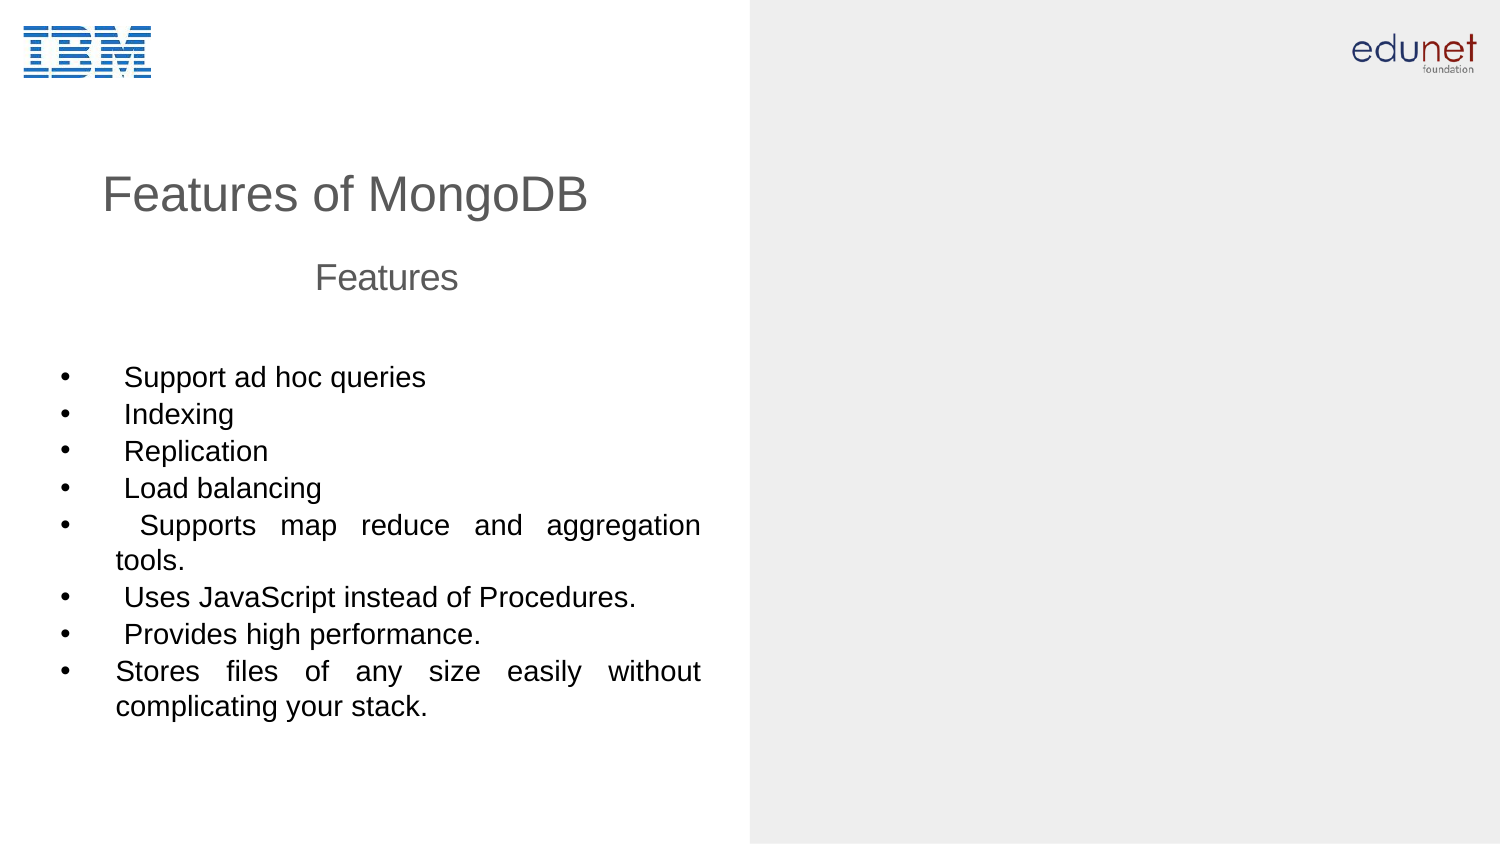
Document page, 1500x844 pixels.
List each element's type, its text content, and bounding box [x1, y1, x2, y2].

text_box Support ad hoc queries Indexing Replication Load balancing Supports map reduce and aggregation tools. Uses JavaScript instead of Procedures. Provides high performance. Stores files of any size easily without complicating your stack. [58, 356, 703, 723]
text_box Features of MongoDB [99, 159, 797, 284]
text_box Features [105, 246, 668, 306]
picture [23, 26, 151, 78]
picture [1350, 26, 1480, 78]
